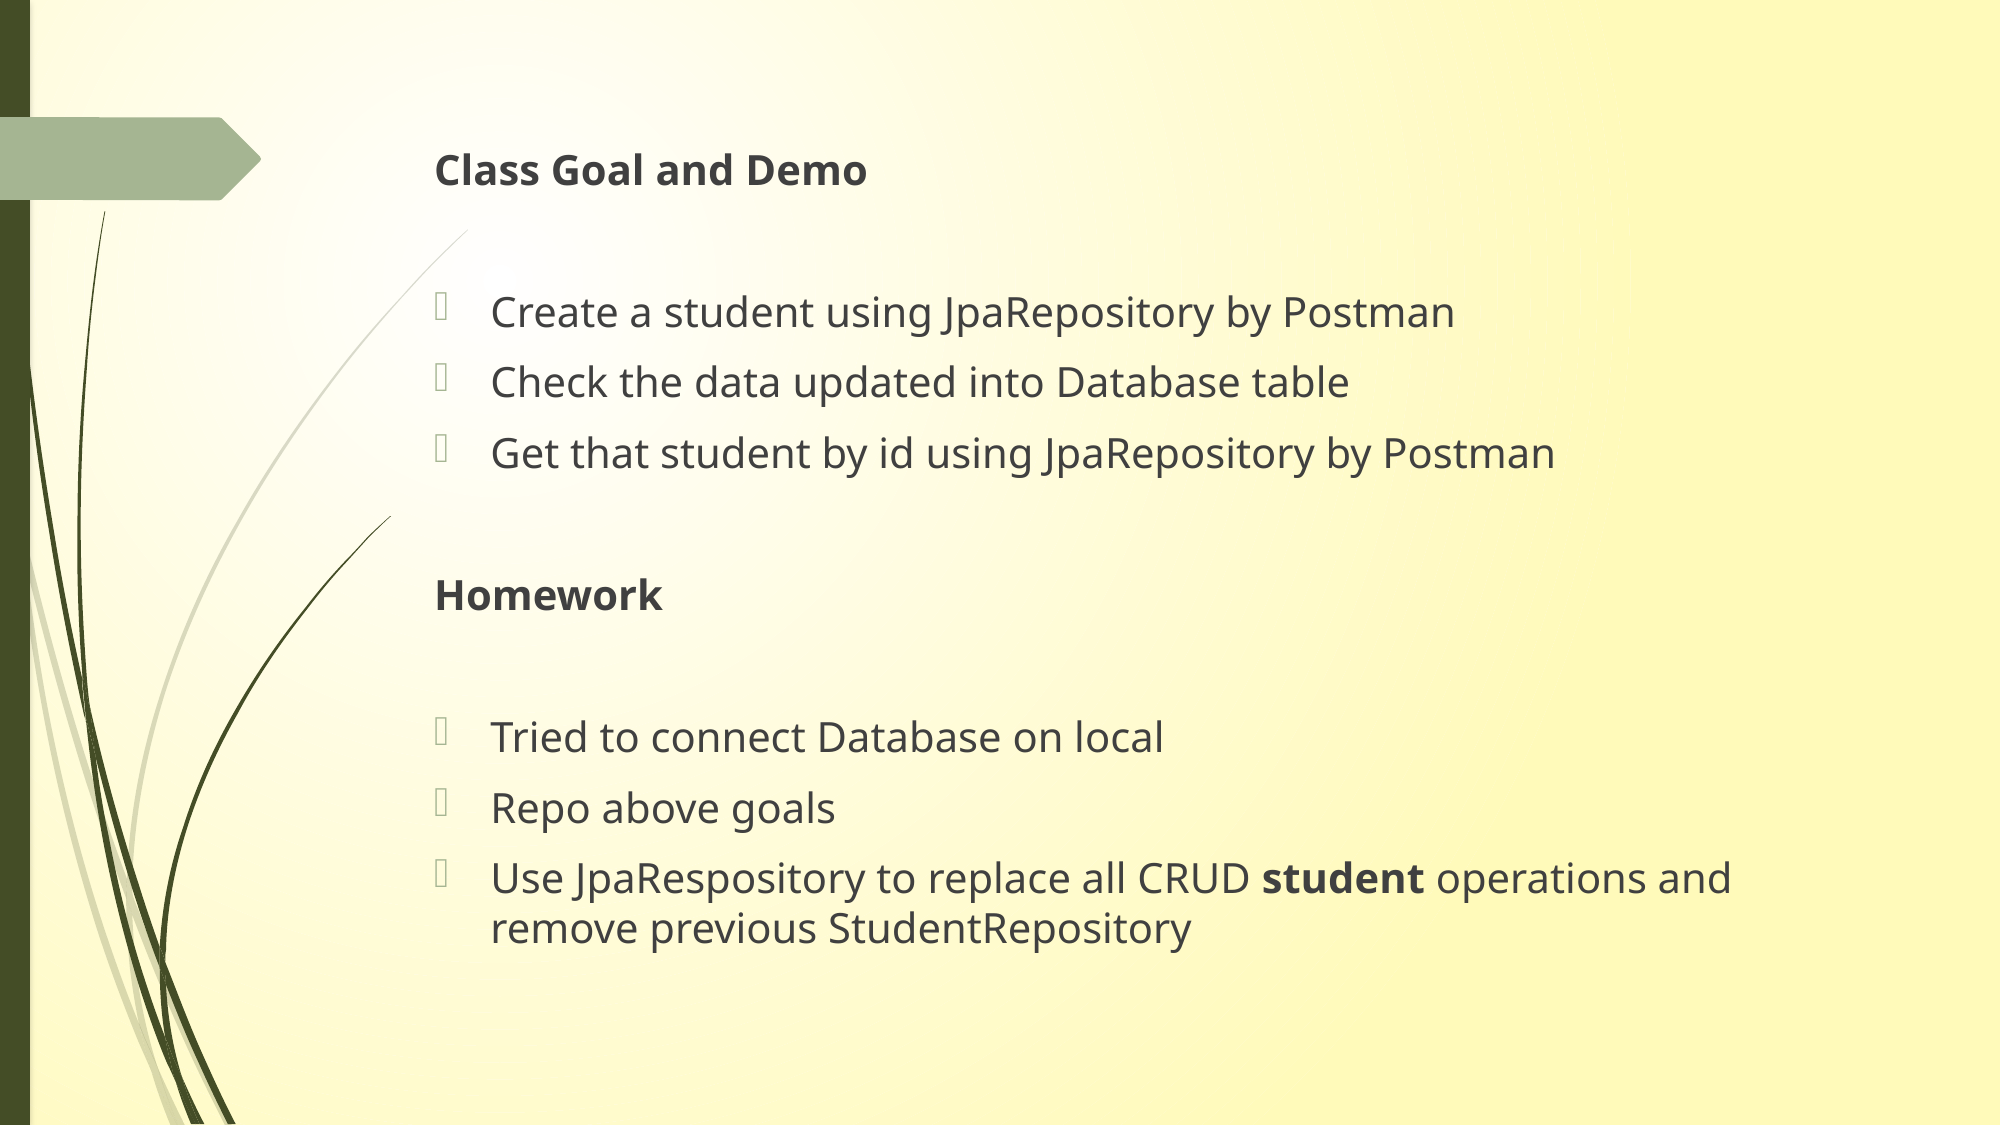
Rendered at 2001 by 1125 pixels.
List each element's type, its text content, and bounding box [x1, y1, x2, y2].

list Class Goal and Demo Create a student using JpaRepository by Postman Check the data updated into Database table Get that student by id using JpaRepository by Postman Homework Tried to connect Database on local Repo above goals Use JpaRespository to replace all CRUD student operations and remove previous StudentRepository [419, 136, 1882, 1000]
